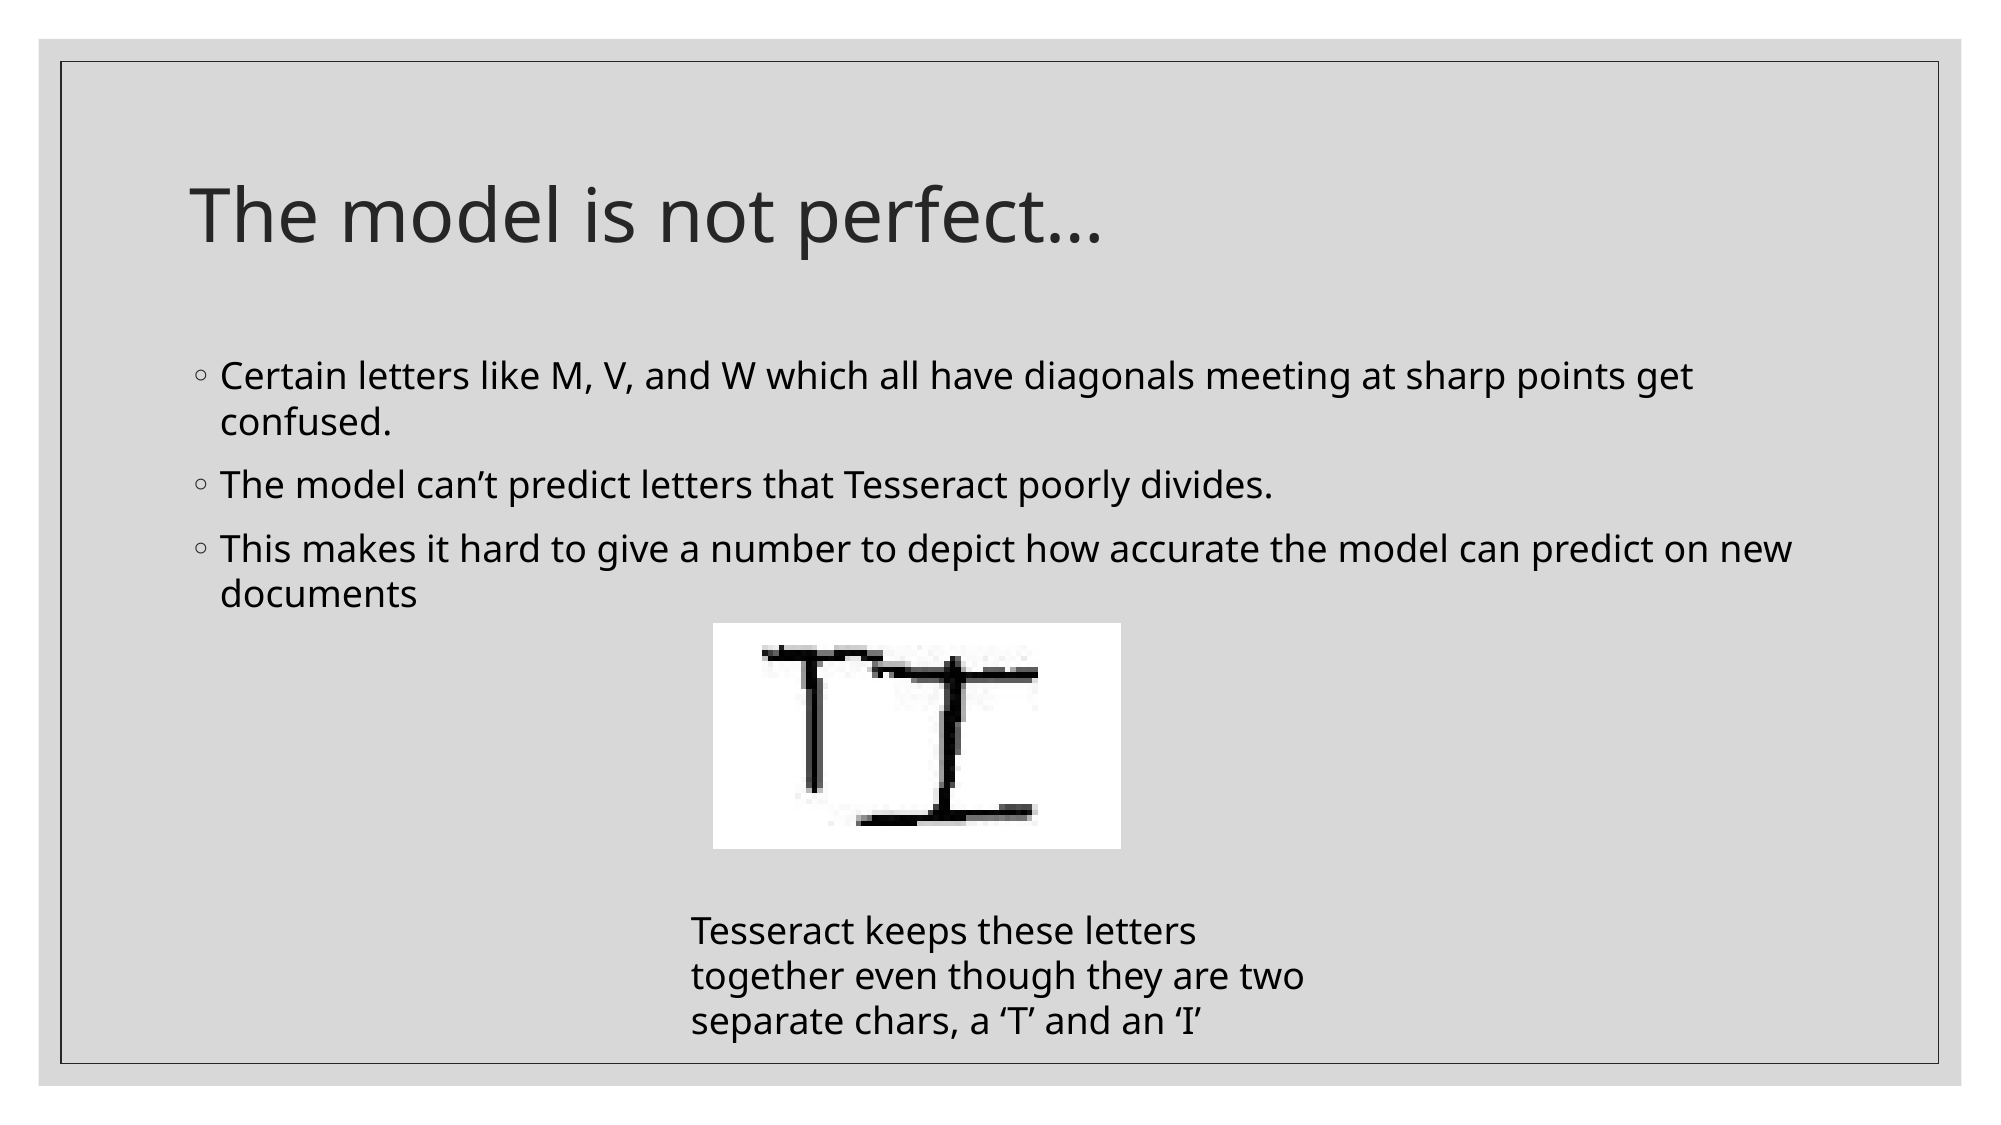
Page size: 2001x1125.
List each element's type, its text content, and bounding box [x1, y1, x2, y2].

picture [713, 623, 1121, 849]
title The model is not perfect… [174, 105, 1825, 331]
text_box Tesseract keeps these letters together even though they are two separate chars, a ‘T’ and an ‘I’ [676, 899, 1323, 1050]
list Certain letters like M, V, and W which all have diagonals meeting at sharp points get confused. The model can’t predict letters that Tesseract poorly divides. This makes it hard to give a number to depict how accurate the model can predict on new documents [174, 345, 1825, 977]
